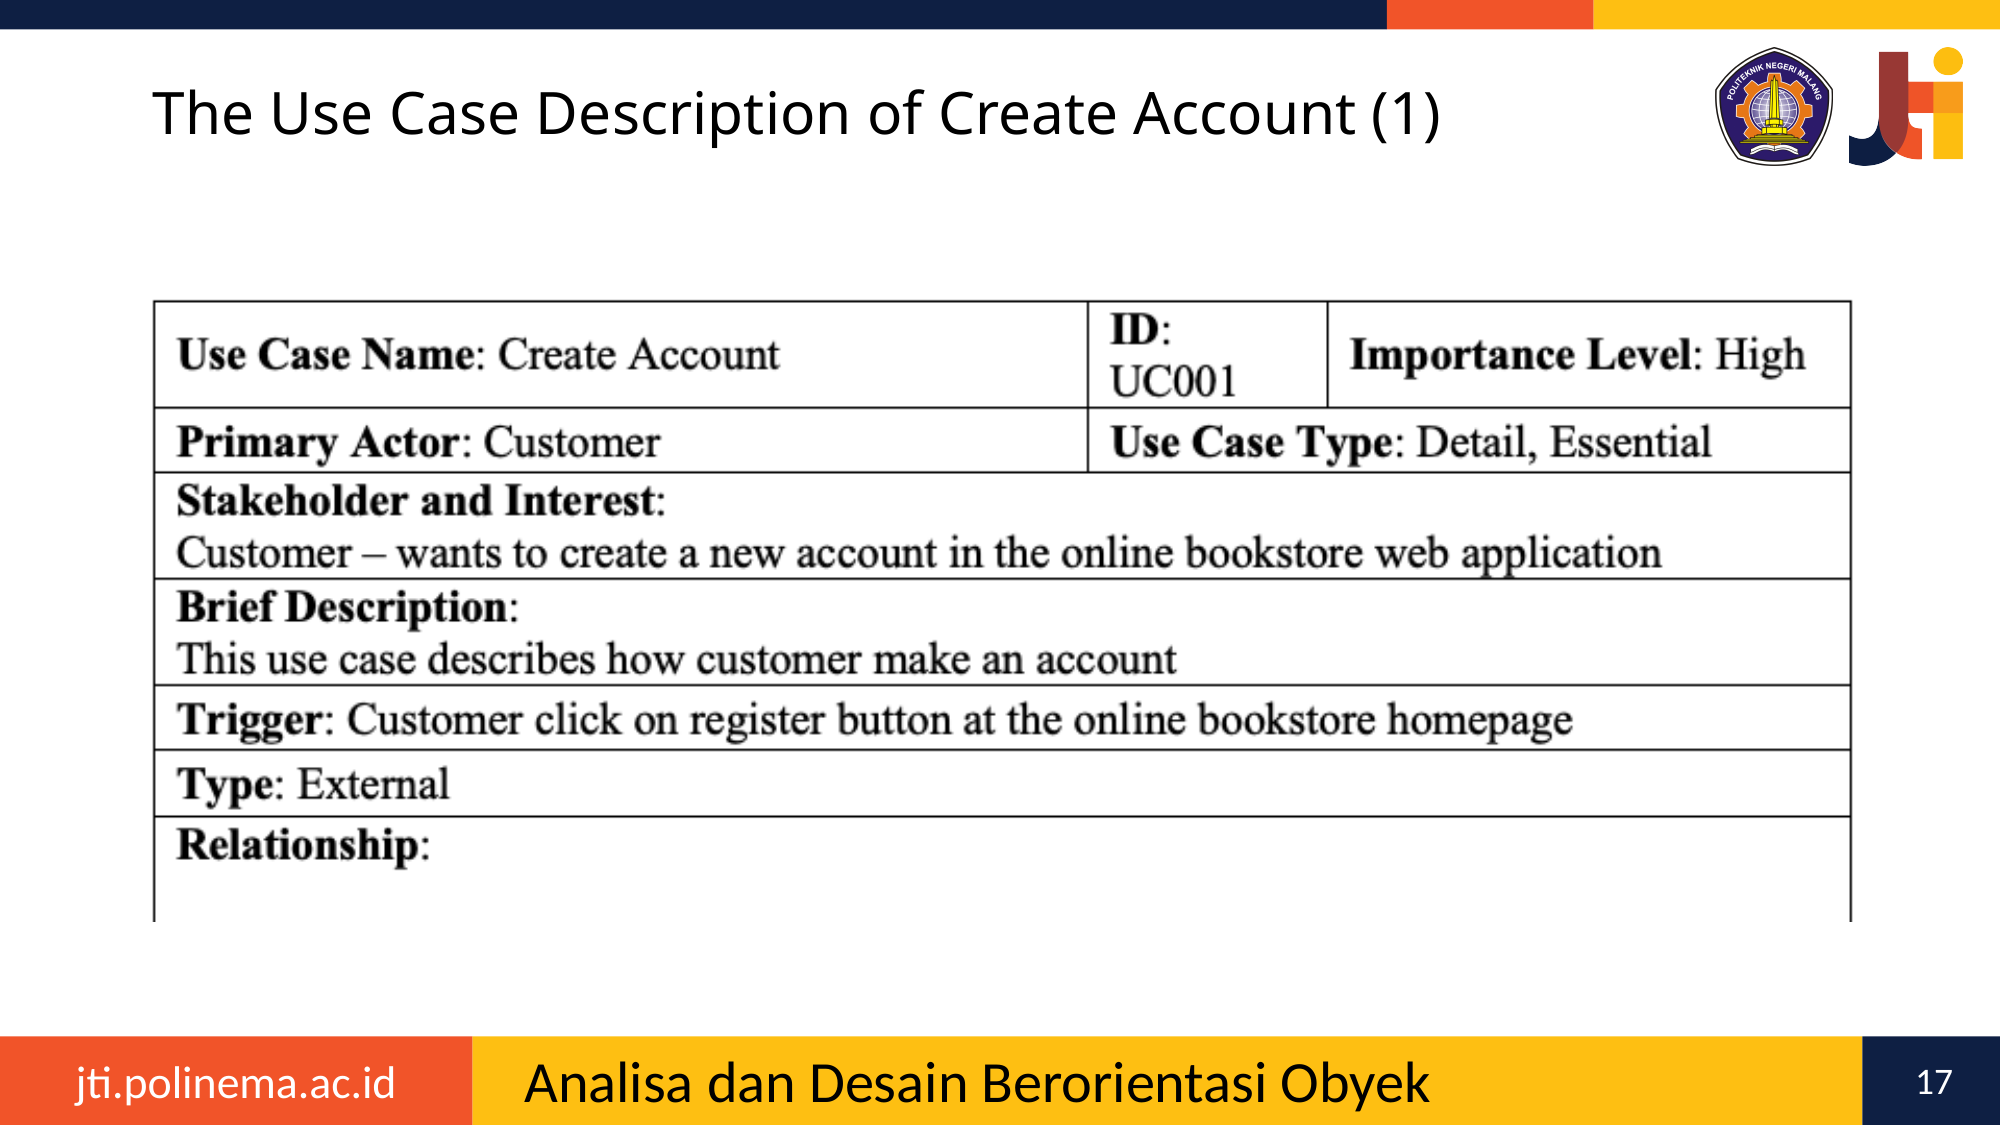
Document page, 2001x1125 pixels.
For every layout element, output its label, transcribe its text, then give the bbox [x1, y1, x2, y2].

title The Use Case Description of Create Account (1) [137, 59, 1673, 172]
picture [137, 280, 1867, 922]
picture [1715, 47, 1833, 166]
slide_number 17 [1888, 1049, 1980, 1110]
